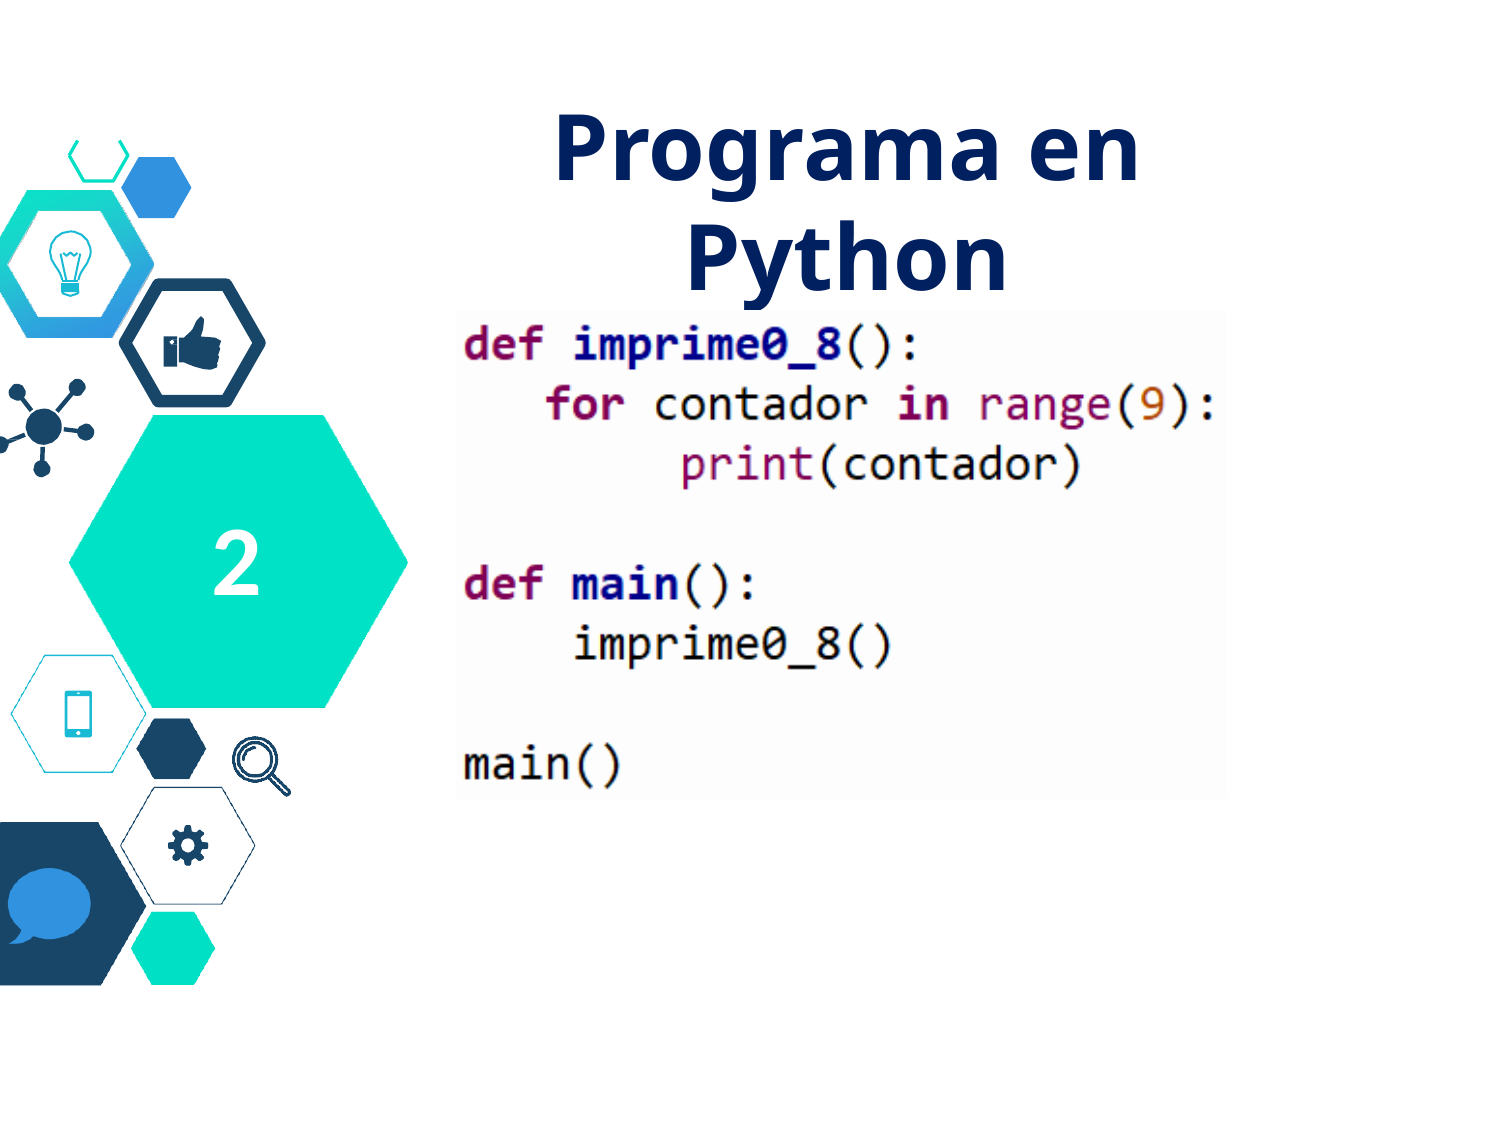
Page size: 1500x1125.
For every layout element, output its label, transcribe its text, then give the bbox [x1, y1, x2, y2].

text_box [121, 157, 192, 219]
text_box [55, 378, 86, 413]
text_box 2 [209, 495, 265, 623]
text_box [8, 383, 34, 413]
picture [456, 310, 1227, 799]
text_box [124, 284, 260, 402]
text_box [163, 336, 178, 367]
text_box [63, 423, 95, 441]
text_box [0, 190, 155, 338]
text_box [33, 446, 51, 478]
text_box [0, 432, 26, 454]
text_box [62, 291, 79, 296]
text_box [49, 231, 91, 280]
text_box [0, 654, 291, 991]
text_box [178, 316, 221, 370]
text_box [25, 408, 62, 445]
text_box [63, 252, 78, 256]
text_box [68, 415, 408, 710]
text_box [69, 140, 128, 181]
text_box Programa en Python [389, 125, 1306, 273]
